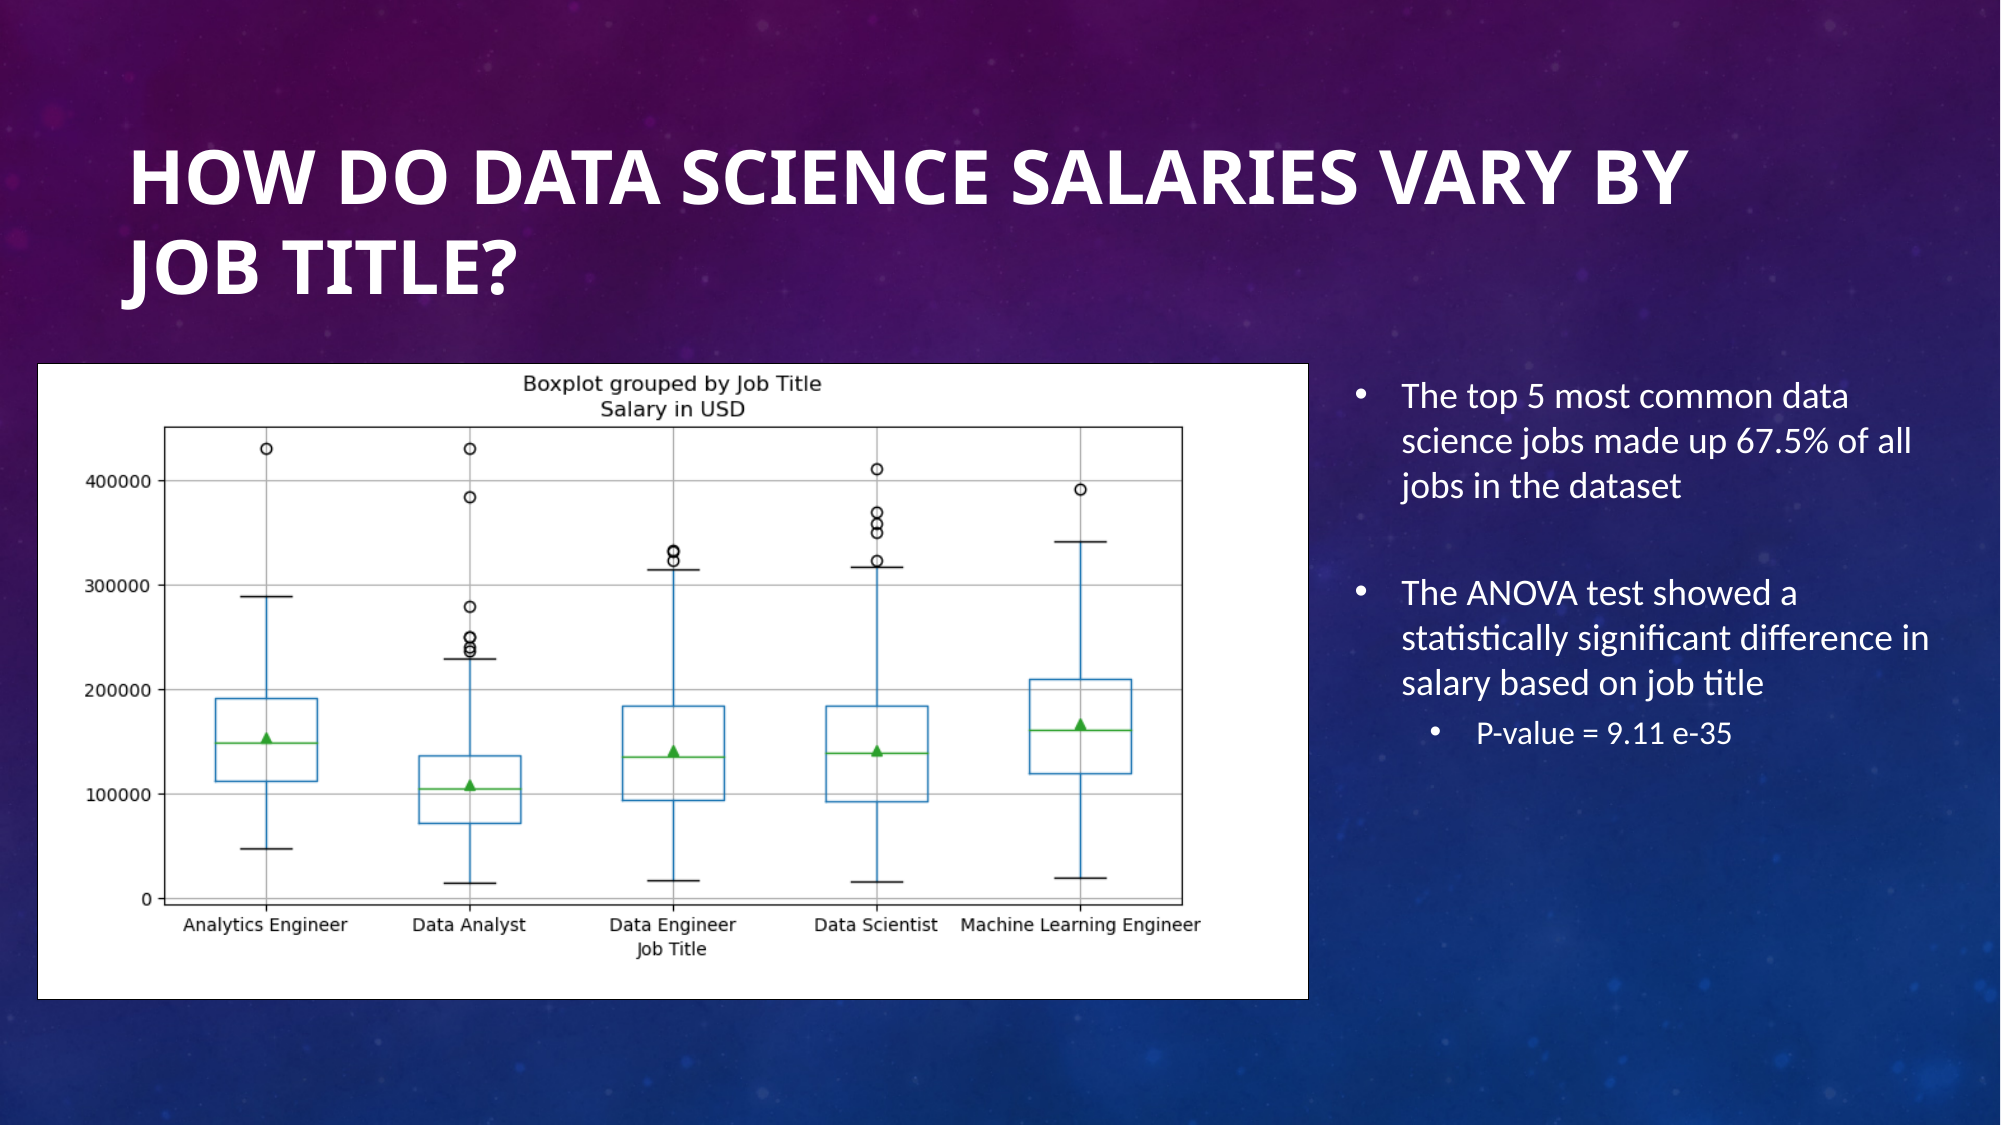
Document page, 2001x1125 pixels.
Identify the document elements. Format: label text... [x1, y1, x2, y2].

picture [0, 0, 2001, 1125]
list The top 5 most common data science jobs made up 67.5% of all jobs in the dataset The ANOVA test showed a statistically significant difference in salary based on job title P-value = 9.11 e-35 [1339, 363, 1963, 1000]
title How do data science salaries vary by job title? [112, 99, 1775, 339]
